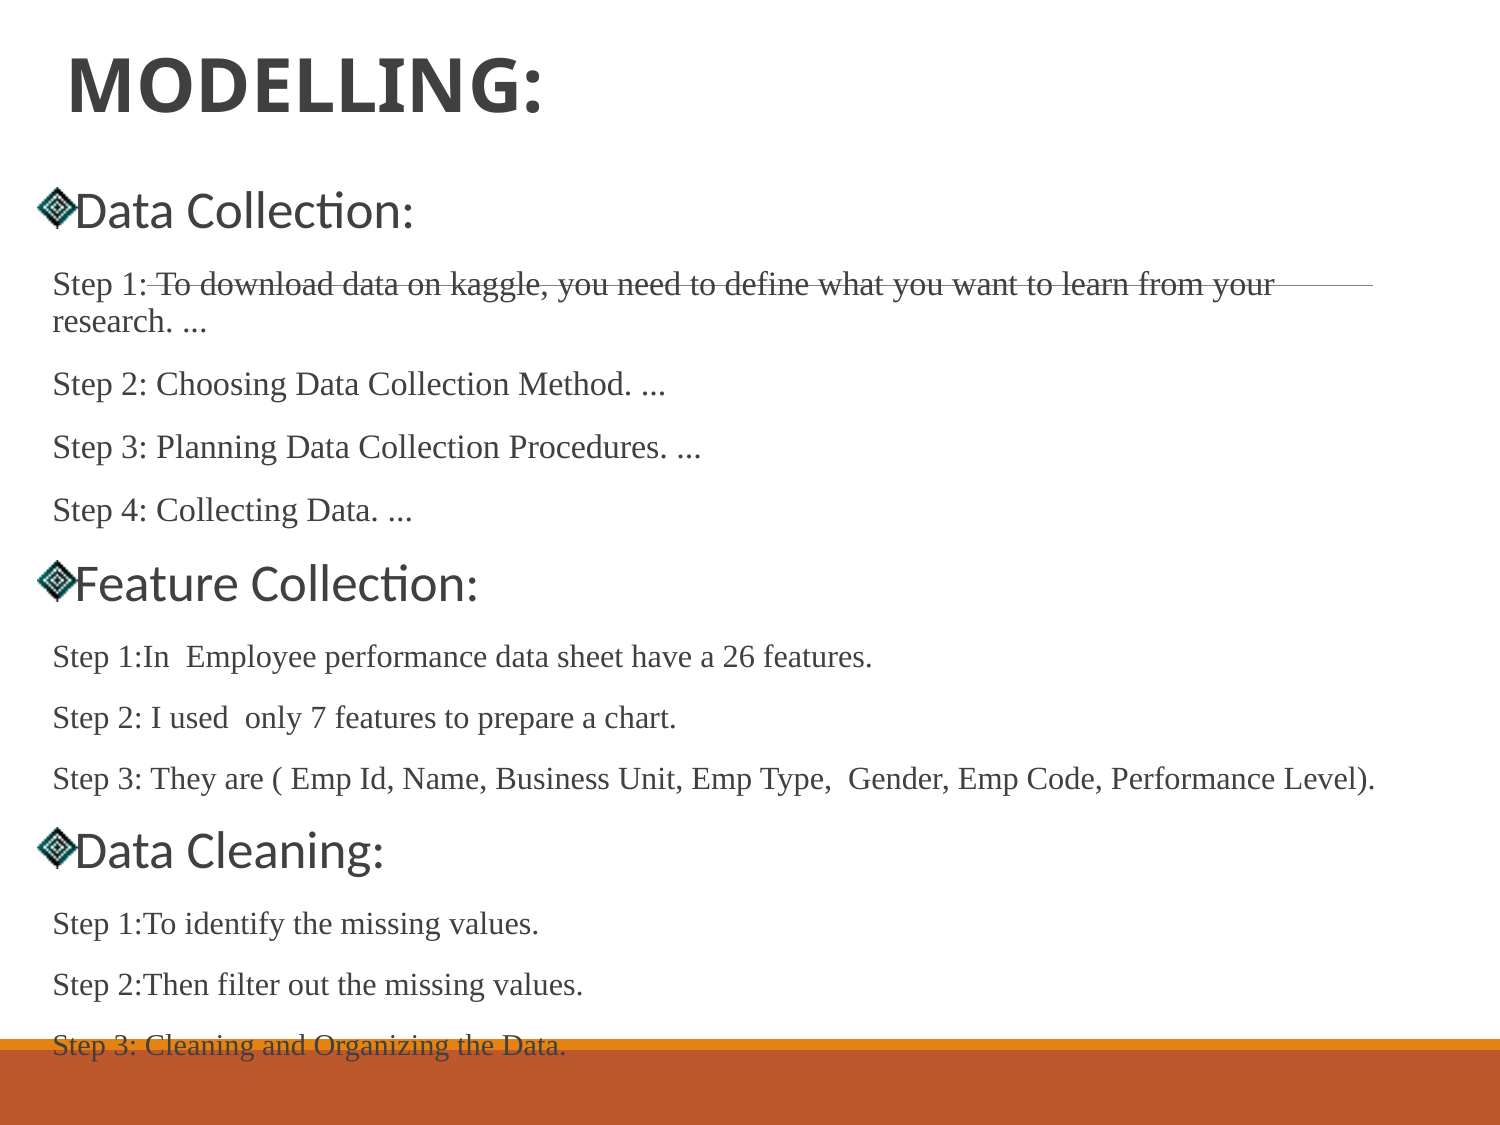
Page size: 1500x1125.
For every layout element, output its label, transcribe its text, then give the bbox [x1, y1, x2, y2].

list Data Collection: Step 1: To download data on kaggle, you need to define what you want to learn from your research. ... Step 2: Choosing Data Collection Method. ... Step 3: Planning Data Collection Procedures. ... Step 4: Collecting Data. ... Feature Collection: Step 1:In Employee performance data sheet have a 26 features. Step 2: I used only 7 features to prepare a chart. Step 3: They are ( Emp Id, Name, Business Unit, Emp Type, Gender, Emp Code, Performance Level). Data Cleaning: Step 1:To identify the missing values. Step 2:Then filter out the missing values. Step 3: Cleaning and Organizing the Data. [37, 174, 1388, 1088]
title MODELLING: [50, 37, 1280, 174]
picture [37, 560, 79, 602]
picture [37, 187, 79, 229]
picture [37, 827, 79, 869]
